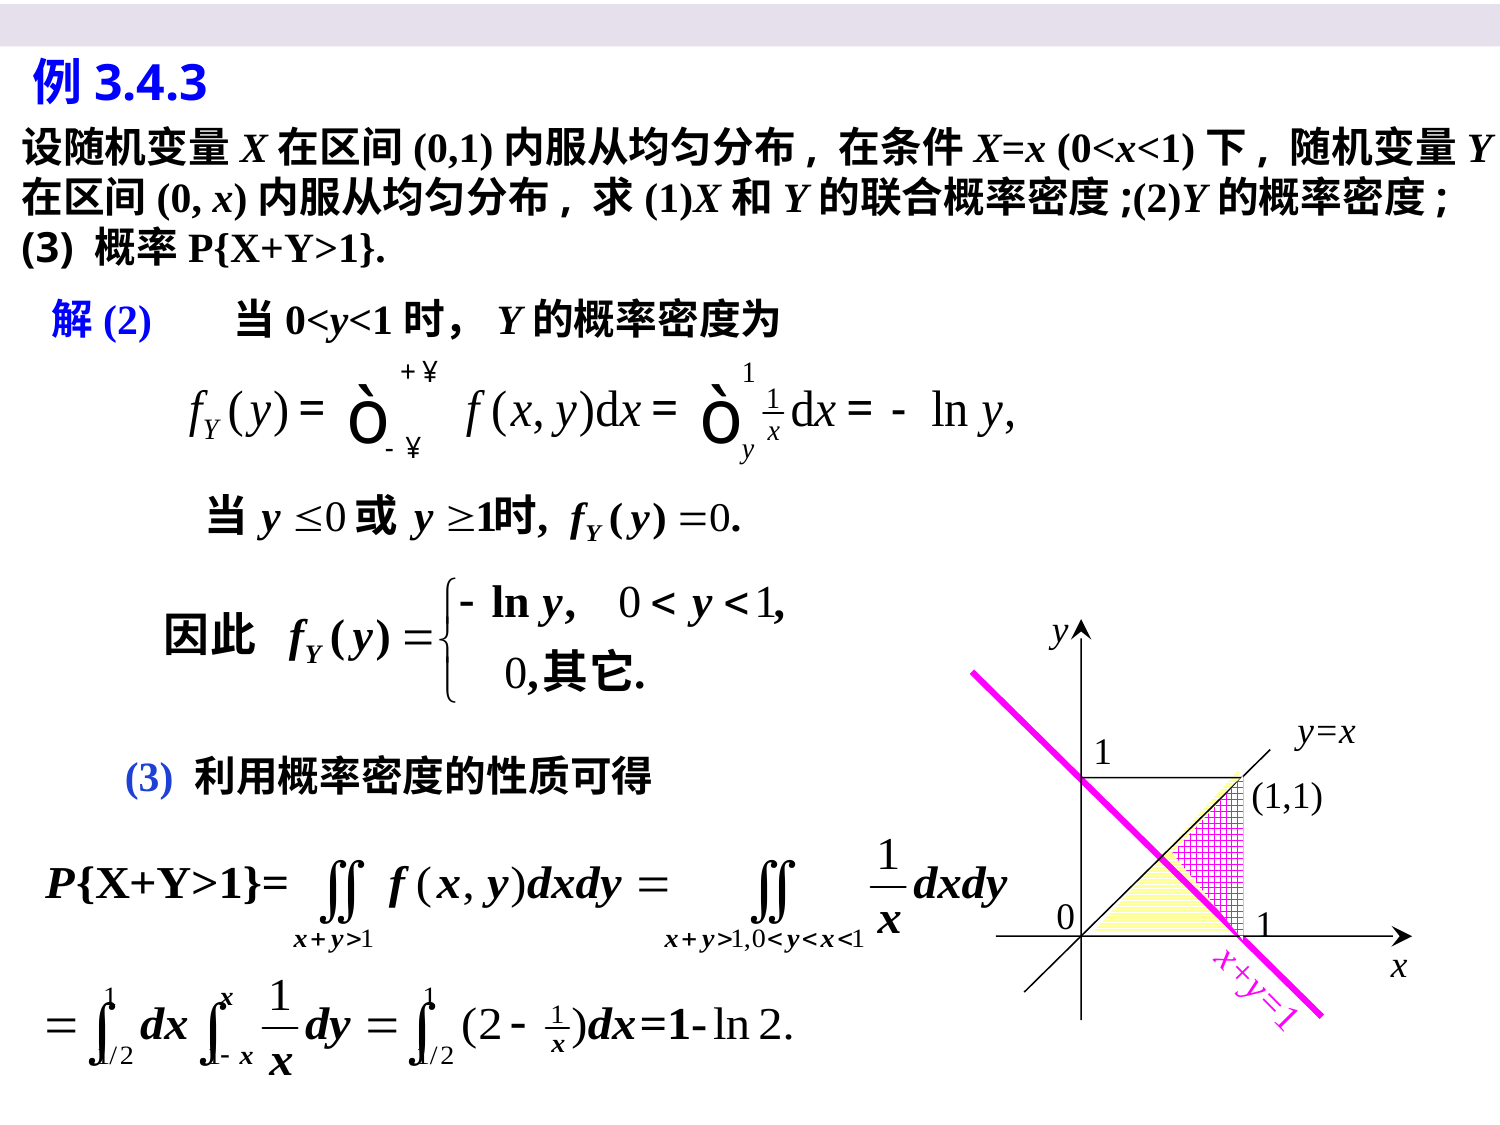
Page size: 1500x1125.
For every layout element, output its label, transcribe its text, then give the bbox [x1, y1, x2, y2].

text_box 当0<y<1时，Y的概率密度为 [218, 285, 900, 347]
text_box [160, 567, 791, 714]
text_box 设随机变量X在区间(0,1)内服从均匀分布, 在条件X=x (0<x<1)下, 随机变量Y 在区间(0, x)内服从均匀分布, 求(1)X和Y的联合概率密度;(2)Y的概率密度; (3) 概率P{X+Y>1}. [6, 113, 1500, 279]
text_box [34, 825, 966, 1085]
text_box 解(2) [36, 285, 167, 350]
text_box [554, 490, 747, 549]
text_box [971, 597, 1427, 1084]
text_box (3) 利用概率密度的性质可得 [110, 741, 791, 807]
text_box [201, 488, 555, 551]
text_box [172, 348, 1025, 478]
text_box 例3.4.3 [17, 42, 231, 113]
